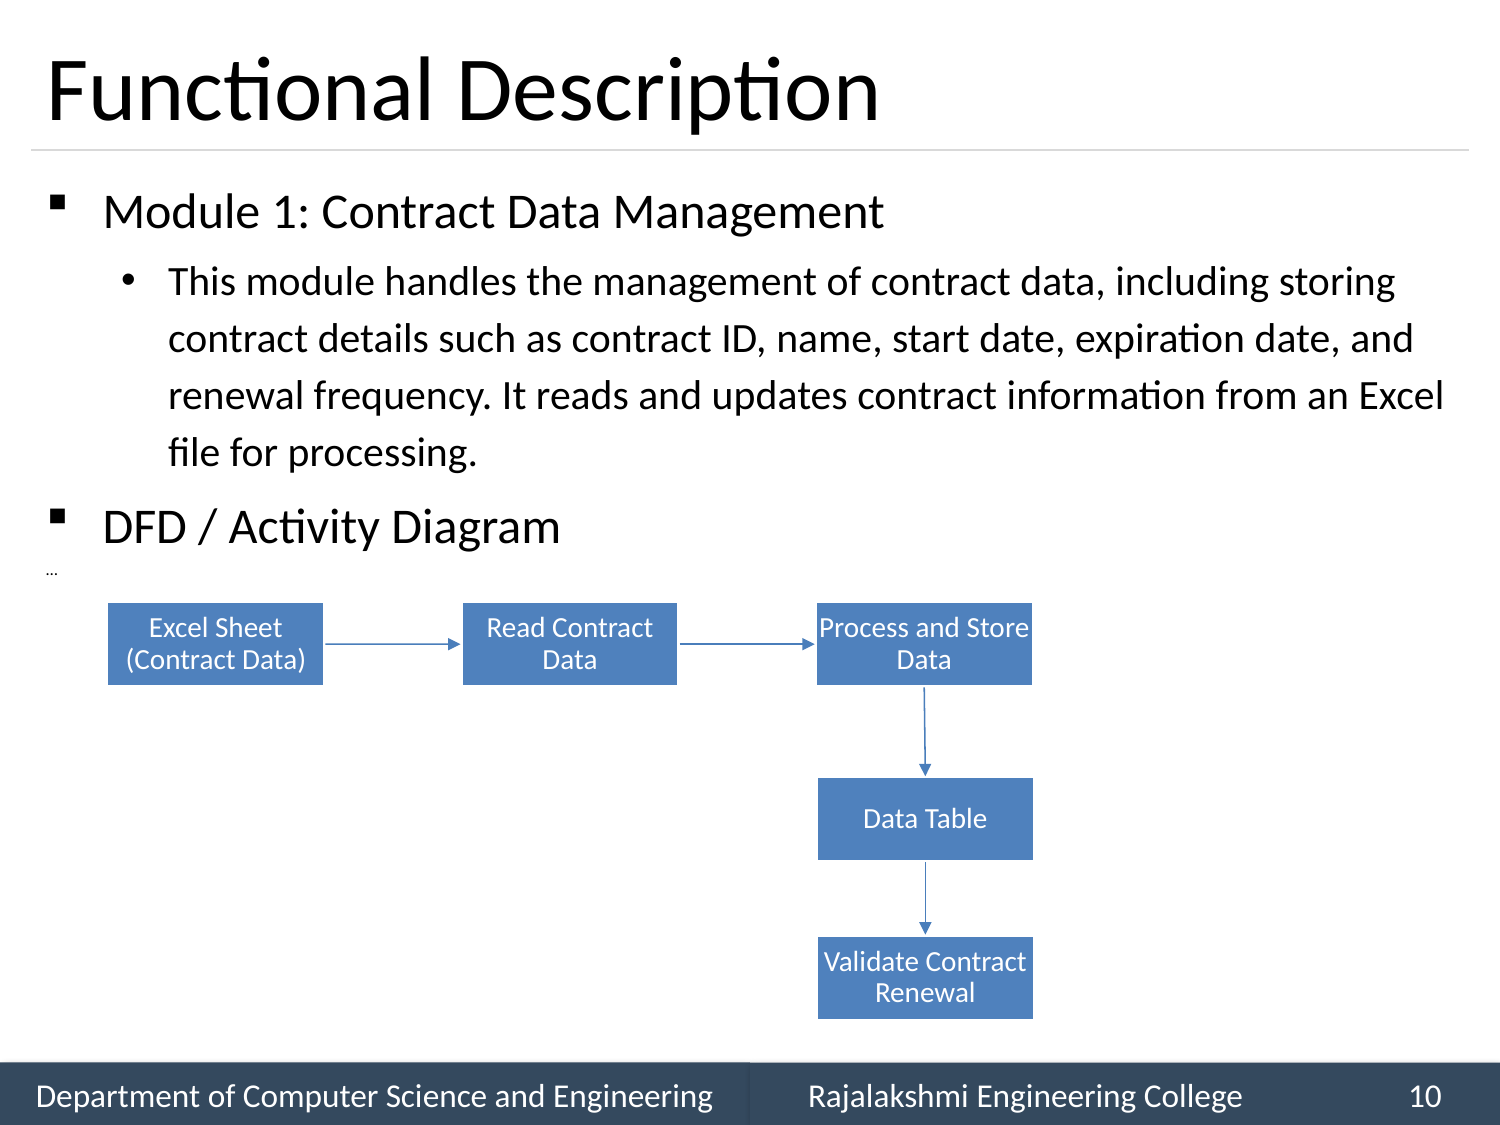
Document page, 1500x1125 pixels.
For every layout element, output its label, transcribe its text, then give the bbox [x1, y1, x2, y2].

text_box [815, 775, 1036, 863]
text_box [460, 600, 680, 688]
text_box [815, 934, 1036, 1021]
list Module 1: Contract Data Management This module handles the management of contract data, including storing contract details such as contract ID, name, start date, expiration date, and renewal frequency. It reads and updates contract information from an Excel file for processing. DFD / Activity Diagram … [31, 162, 1469, 1038]
title Functional Description [31, 17, 1469, 150]
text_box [814, 600, 1034, 688]
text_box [105, 600, 326, 688]
